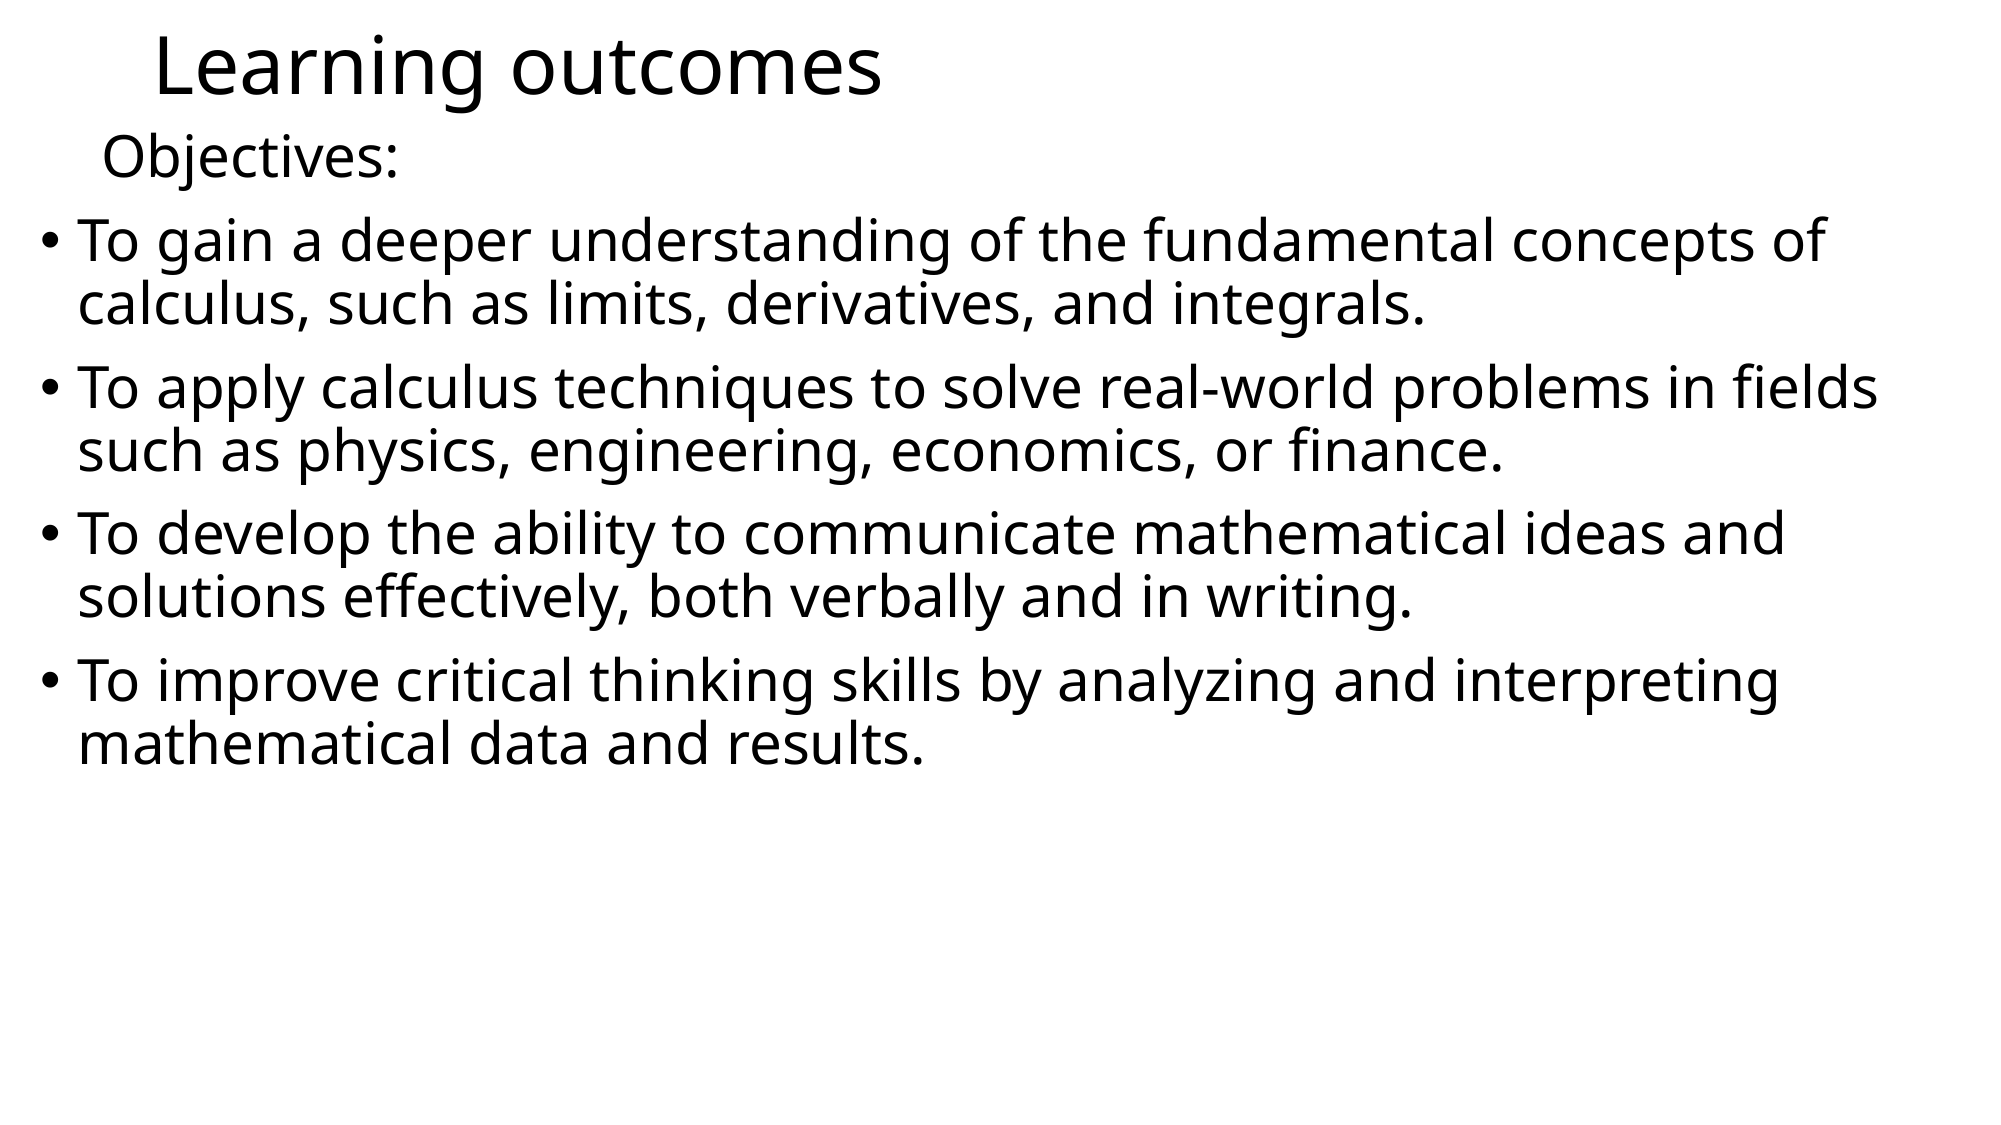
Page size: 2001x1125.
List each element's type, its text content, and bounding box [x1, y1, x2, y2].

text_box Learning outcomes [137, 17, 1863, 120]
text_box Objectives: To gain a deeper understanding of the fundamental concepts of calculus, such as limits, derivatives, and integrals. To apply calculus techniques to solve real-world problems in fields such as physics, engineering, economics, or finance. To develop the ability to communicate mathematical ideas and solutions effectively, both verbally and in writing. To improve critical thinking skills by analyzing and interpreting mathematical data and results. [25, 120, 1980, 1125]
